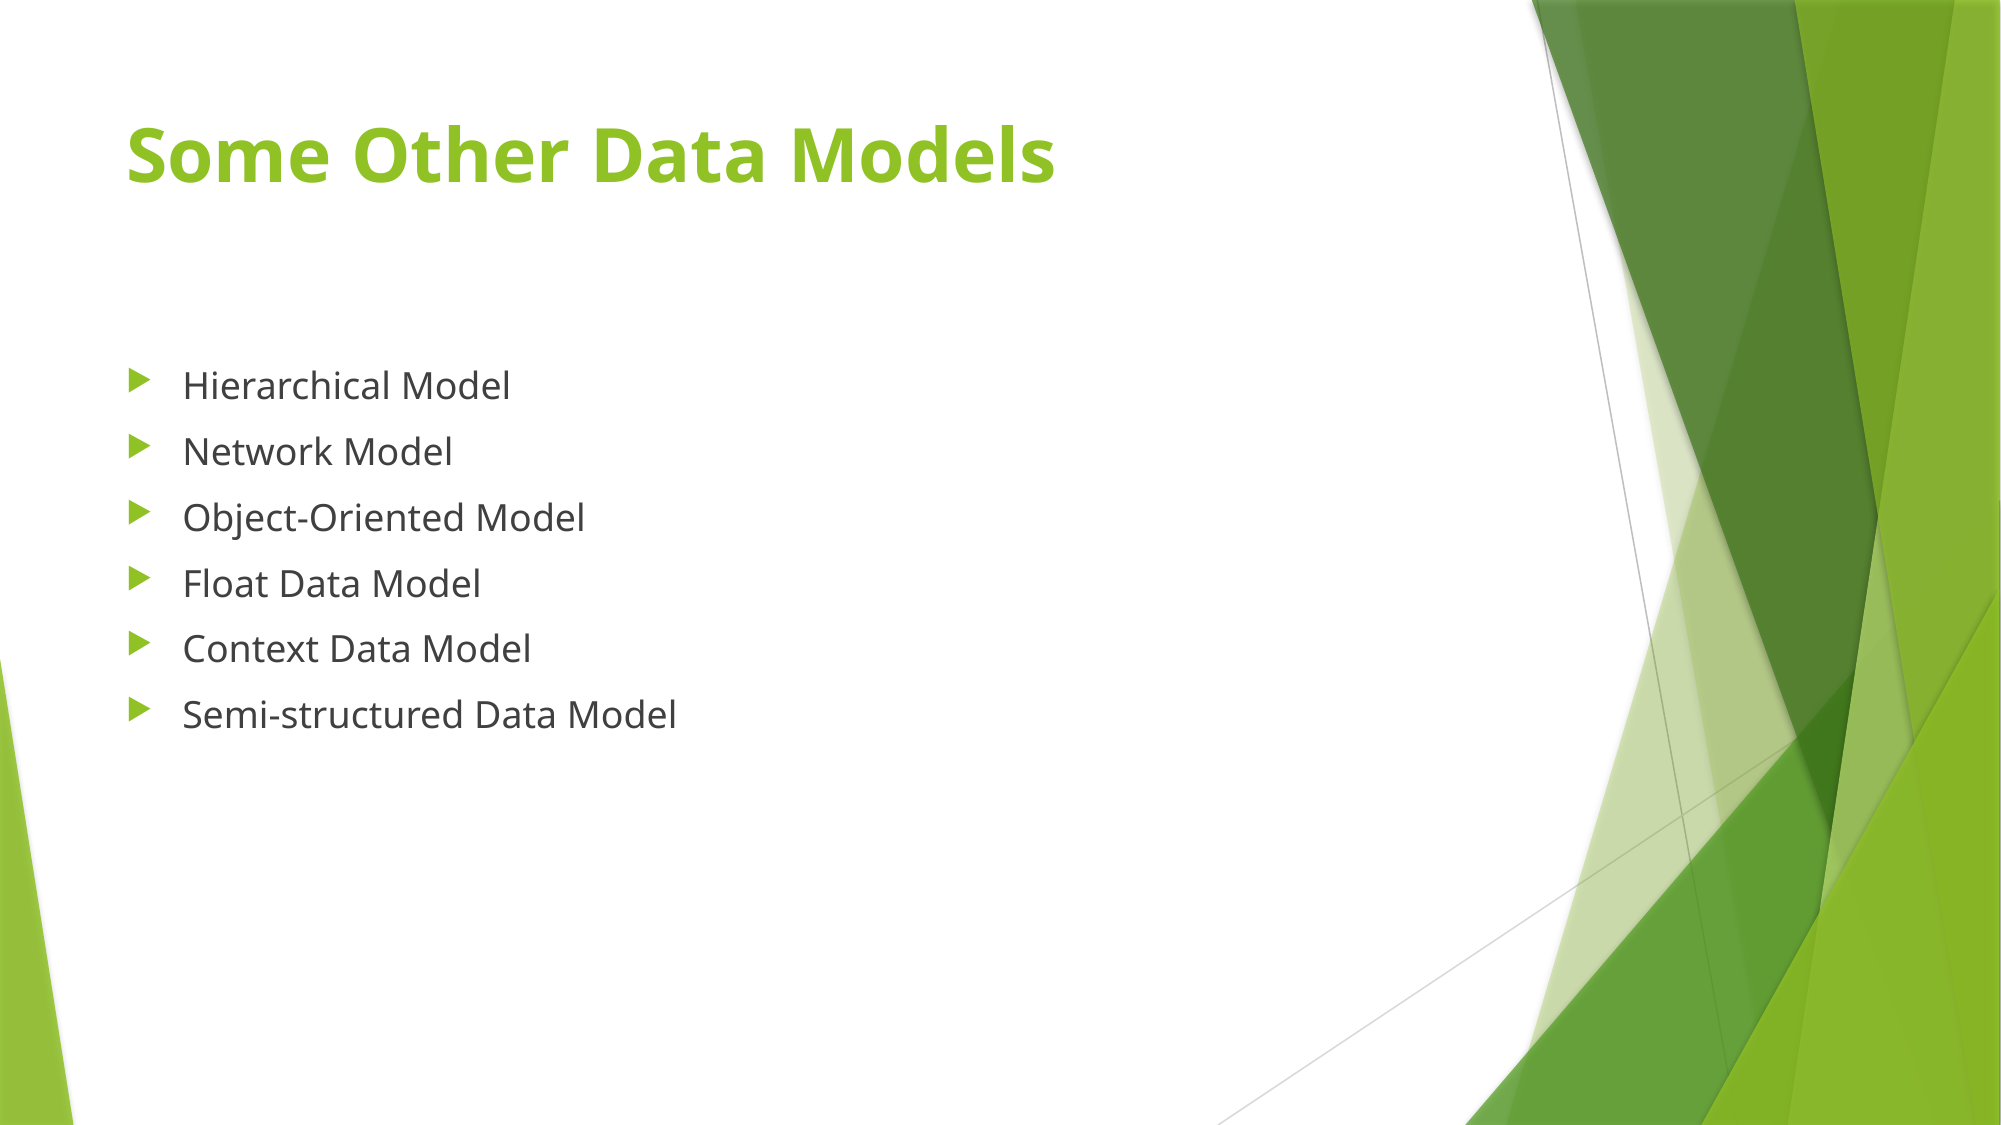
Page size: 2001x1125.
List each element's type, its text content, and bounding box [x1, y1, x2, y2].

list Hierarchical Model Network Model Object-Oriented Model Float Data Model Context Data Model Semi-structured Data Model [111, 354, 1522, 992]
title Some Other Data Models [111, 99, 1522, 317]
